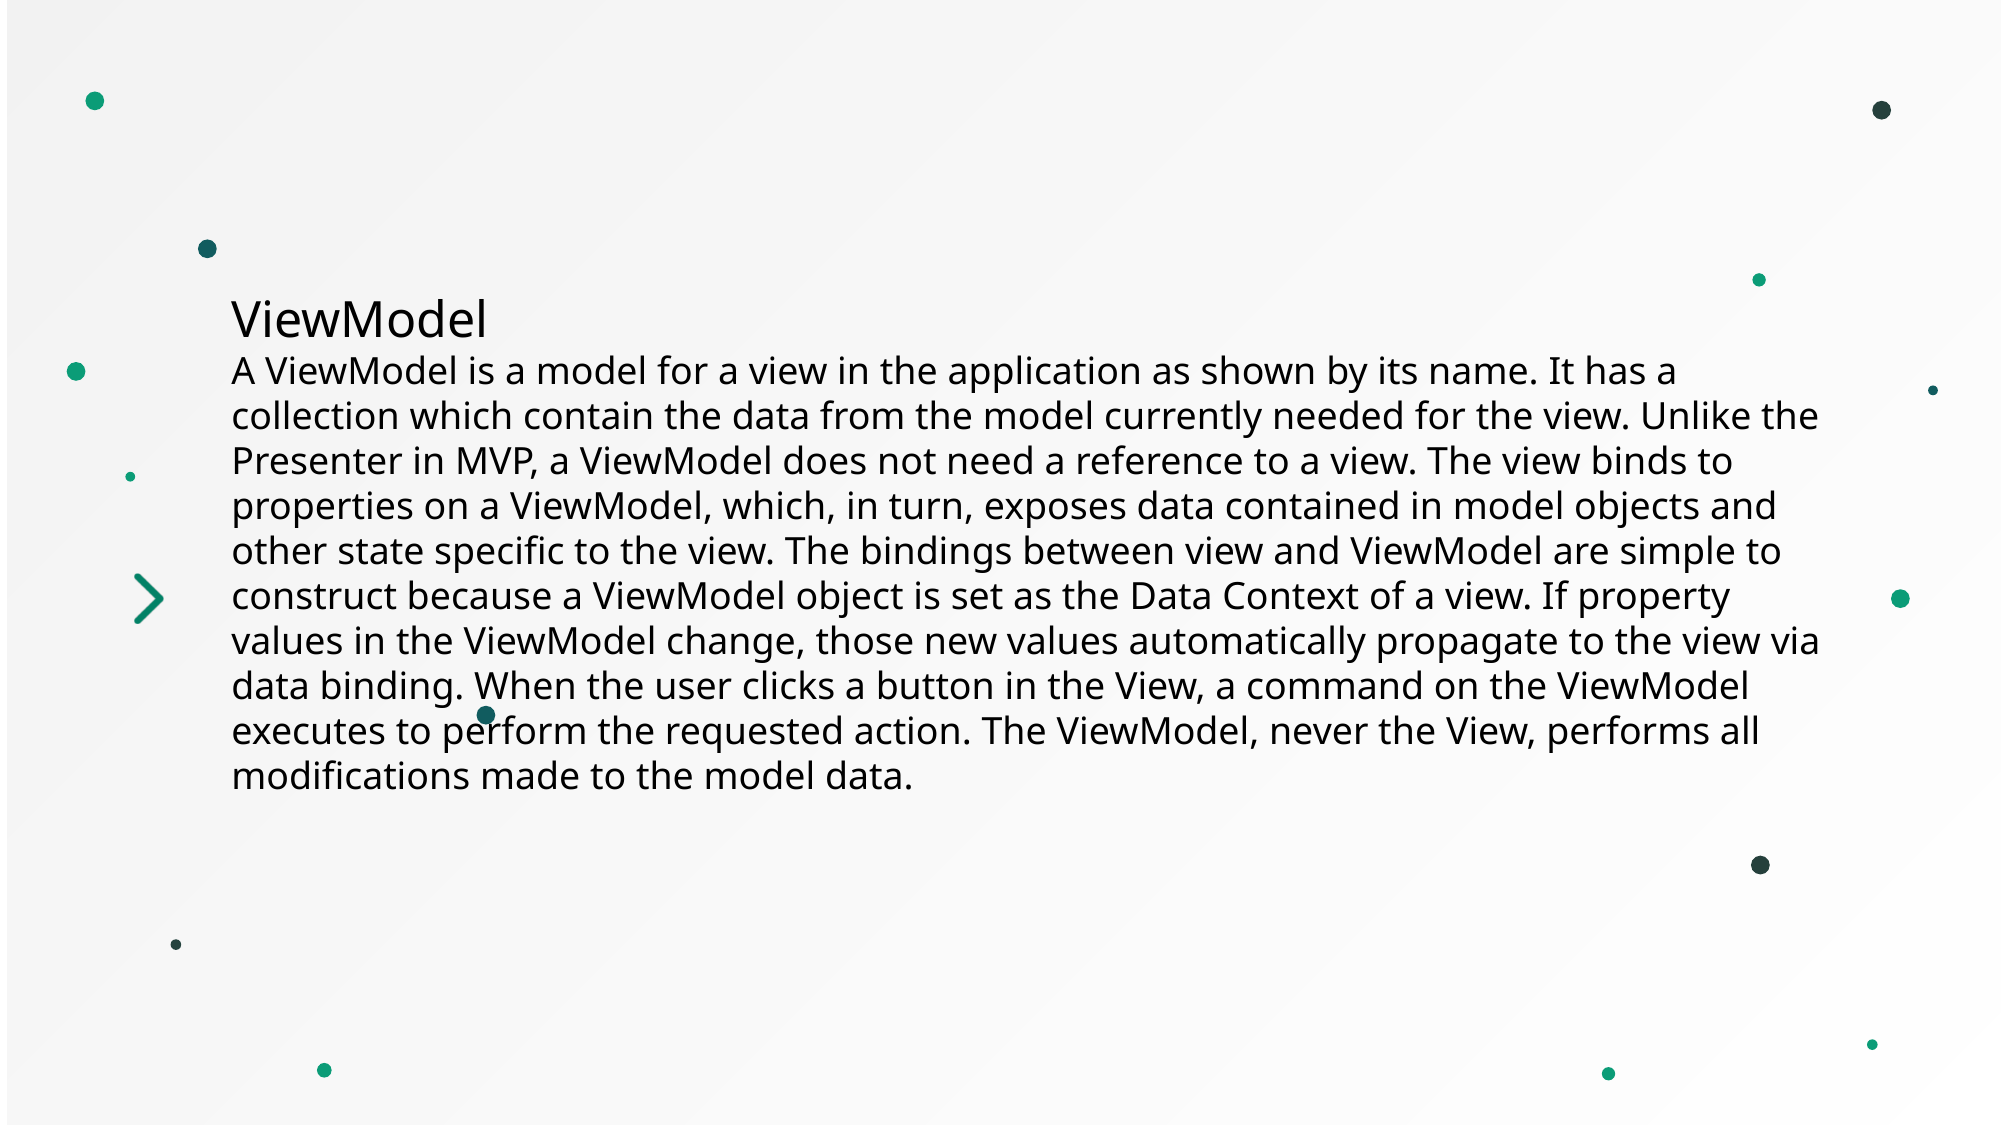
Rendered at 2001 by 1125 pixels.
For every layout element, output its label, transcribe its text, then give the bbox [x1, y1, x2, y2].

picture [123, 574, 175, 623]
text_box [1889, 588, 1911, 610]
text_box [315, 1061, 333, 1079]
text_box [1865, 1038, 1879, 1052]
text_box [196, 238, 218, 260]
text_box [65, 360, 87, 382]
text_box [6, 0, 2000, 1125]
text_box ViewModel A ViewModel is a model for a view in the application as shown by its name. It has a collection which contain the data from the model currently needed for the view. Unlike the Presenter in MVP, a ViewModel does not need a reference to a view. The view binds to properties on a ViewModel, which, in turn, exposes data contained in model objects and other state specific to the view. The bindings between view and ViewModel are simple to construct because a ViewModel object is set as the Data Context of a view. If property values in the ViewModel change, those new values automatically propagate to the view via data binding. When the user clicks a button in the View, a command on the ViewModel executes to perform the requested action. The ViewModel, never the View, performs all modifications made to the model data. [216, 279, 1864, 805]
text_box [124, 470, 137, 483]
text_box [84, 90, 106, 112]
text_box [1749, 854, 1771, 876]
text_box [1871, 99, 1893, 121]
text_box [1600, 1065, 1617, 1082]
text_box [169, 938, 183, 952]
text_box [1927, 384, 1939, 397]
text_box [1751, 272, 1767, 279]
